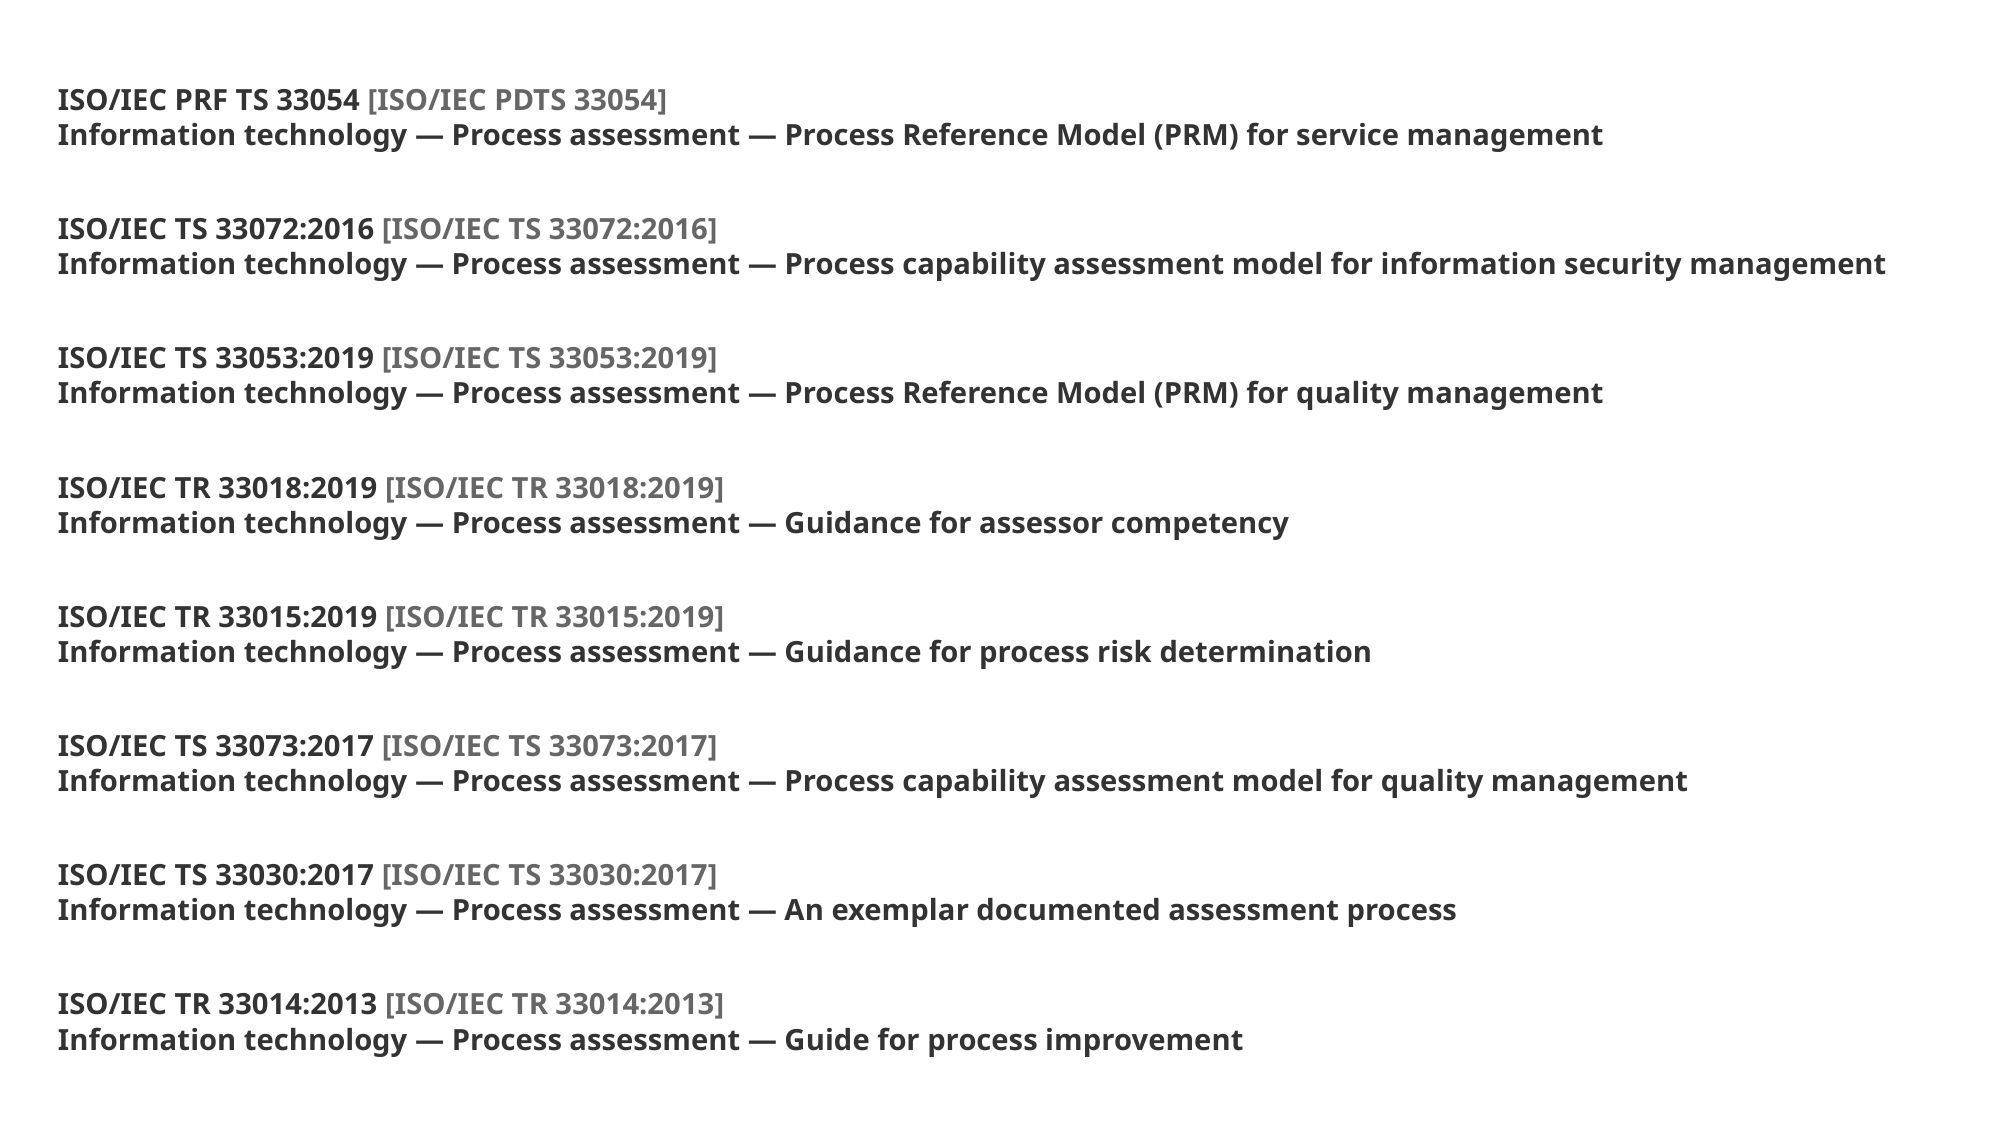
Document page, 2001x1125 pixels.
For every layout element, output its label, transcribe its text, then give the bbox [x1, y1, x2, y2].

text_box ISO/IEC TS 33073:2017 [ISO/IEC TS 33073:2017] Information technology — Process assessment — Process capability assessment model for quality management [43, 720, 1944, 805]
text_box ISO/IEC PRF TS 33054 [ISO/IEC PDTS 33054] Information technology — Process assessment — Process Reference Model (PRM) for service management [43, 73, 1933, 159]
text_box ISO/IEC TR 33015:2019 [ISO/IEC TR 33015:2019] Information technology — Process assessment — Guidance for process risk determination [43, 590, 1944, 676]
text_box ISO/IEC TS 33072:2016 [ISO/IEC TS 33072:2016] Information technology — Process assessment — Process capability assessment model for information security management [43, 203, 1933, 288]
text_box ISO/IEC TR 33014:2013 [ISO/IEC TR 33014:2013] Information technology — Process assessment — Guide for process improvement [43, 978, 1944, 1064]
text_box ISO/IEC TR 33018:2019 [ISO/IEC TR 33018:2019] Information technology — Process assessment — Guidance for assessor competency [43, 461, 1944, 547]
text_box ISO/IEC TS 33030:2017 [ISO/IEC TS 33030:2017] Information technology — Process assessment — An exemplar documented assessment process [43, 849, 1944, 934]
text_box ISO/IEC TS 33053:2019 [ISO/IEC TS 33053:2019] Information technology — Process assessment — Process Reference Model (PRM) for quality management [43, 332, 1944, 417]
